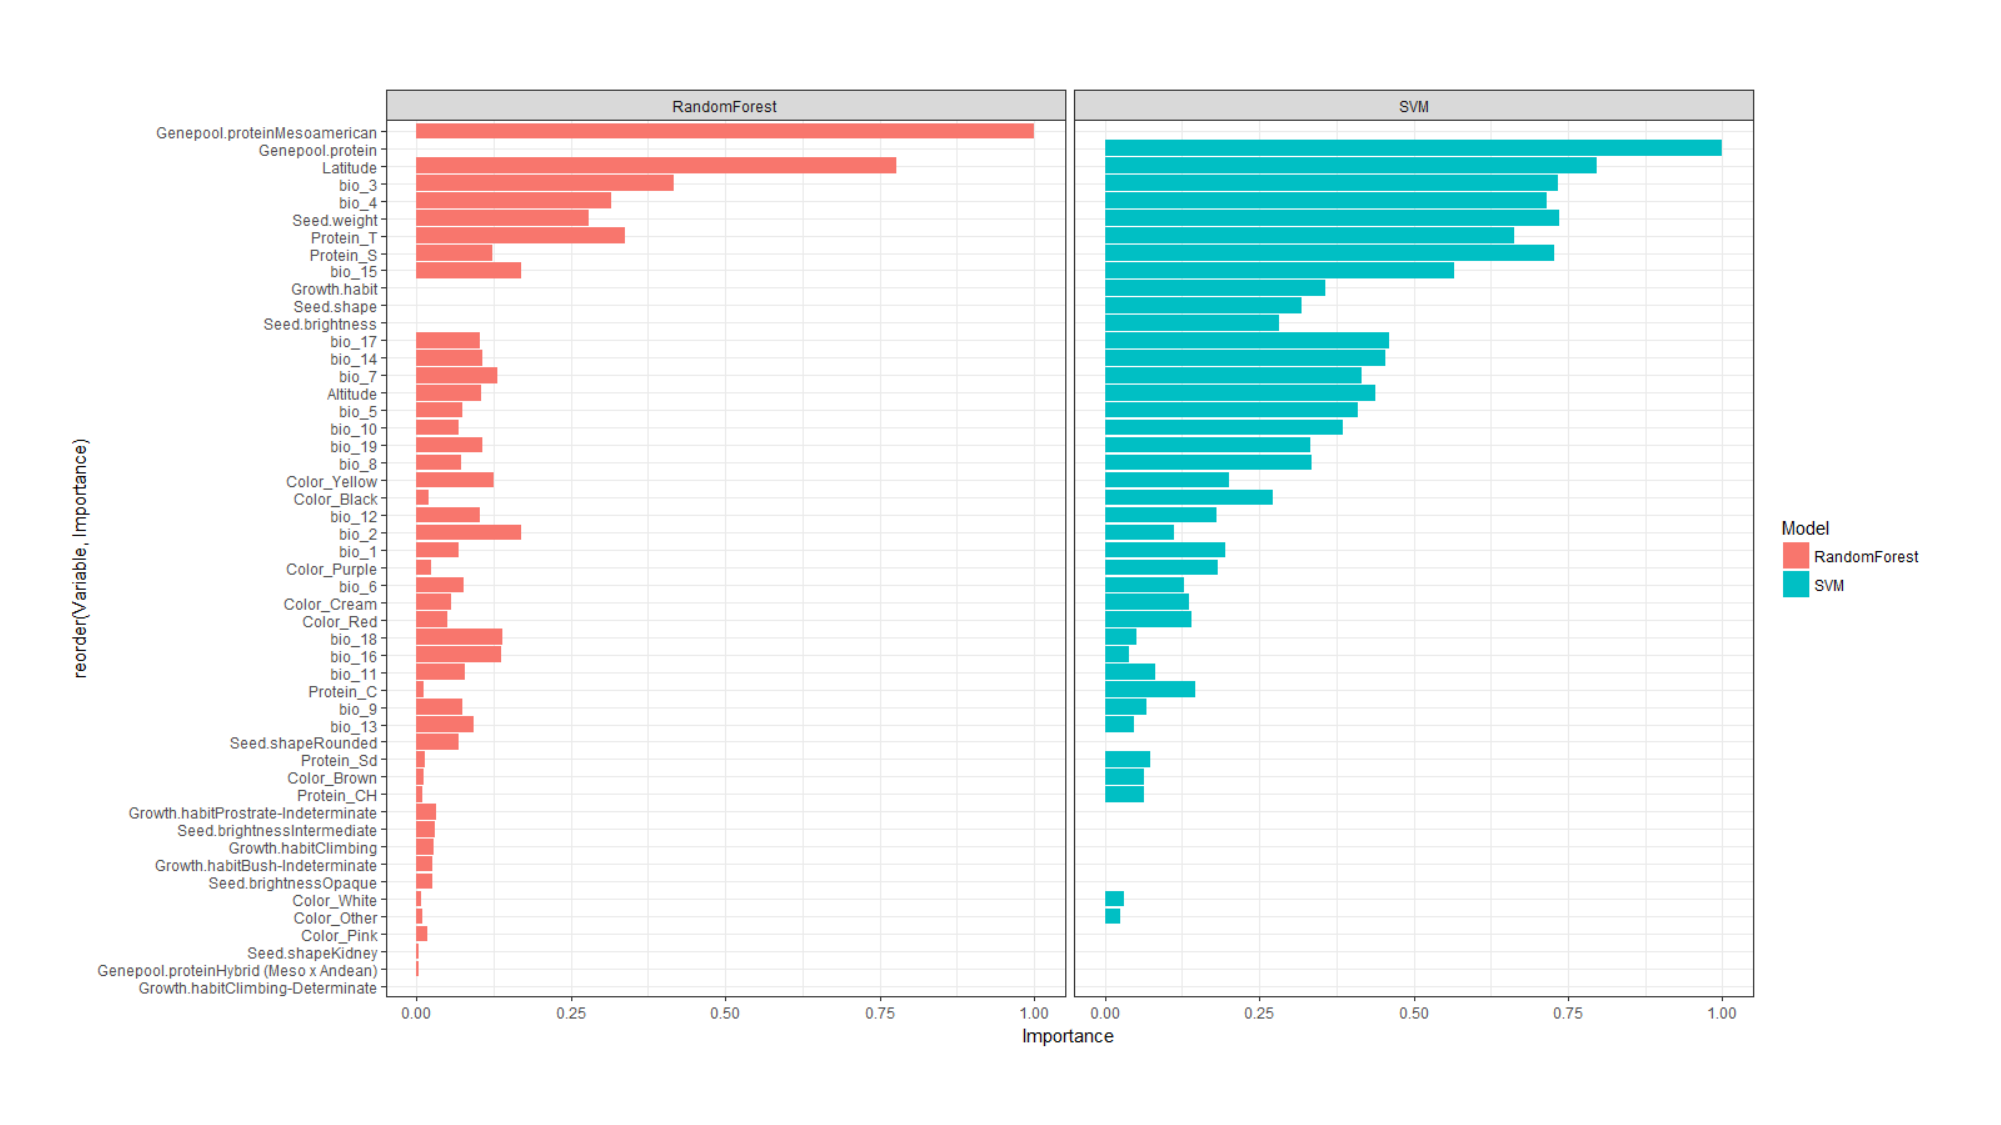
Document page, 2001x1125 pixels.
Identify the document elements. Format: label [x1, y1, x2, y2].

picture [60, 81, 1937, 1055]
